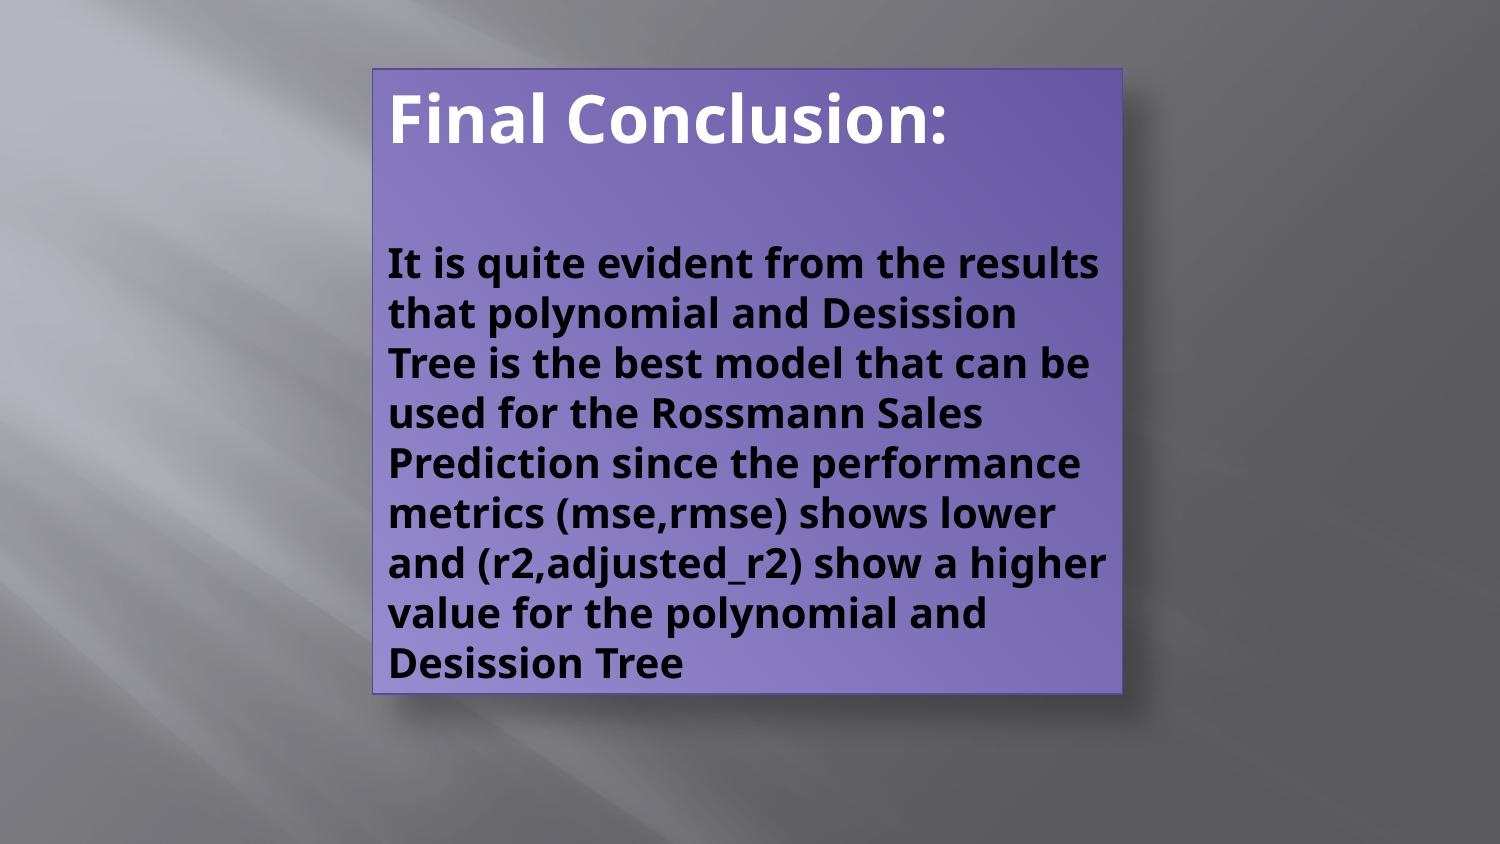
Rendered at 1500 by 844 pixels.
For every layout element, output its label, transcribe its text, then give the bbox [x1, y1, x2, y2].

text_box Final Conclusion: It is quite evident from the results that polynomial and Desission Tree is the best model that can be used for the Rossmann Sales Prediction since the performance metrics (mse,rmse) shows lower and (r2,adjusted_r2) show a higher value for the polynomial and Desission Tree [372, 68, 1123, 695]
